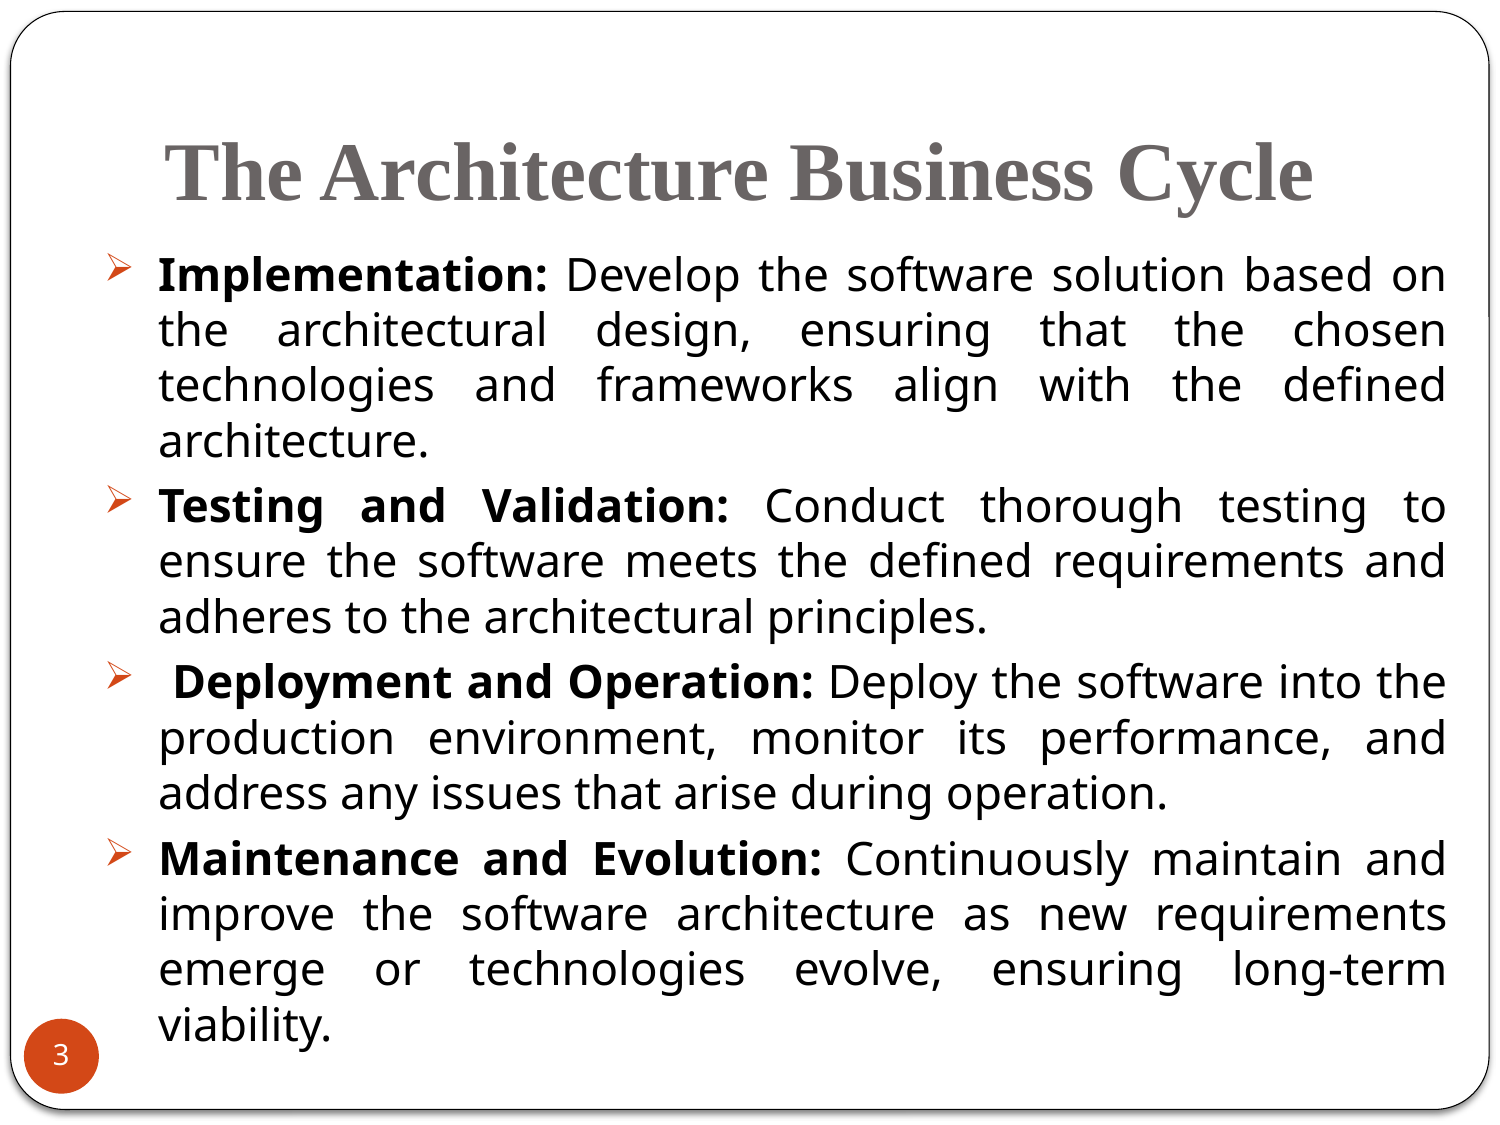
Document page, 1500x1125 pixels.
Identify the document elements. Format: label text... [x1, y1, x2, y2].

list Implementation: Develop the software solution based on the architectural design, ensuring that the chosen technologies and frameworks align with the defined architecture. Testing and Validation: Conduct thorough testing to ensure the software meets the defined requirements and adheres to the architectural principles. Deployment and Operation: Deploy the software into the production environment, monitor its performance, and address any issues that arise during operation. Maintenance and Evolution: Continuously maintain and improve the software architecture as new requirements emerge or technologies evolve, ensuring long-term viability. [62, 237, 1463, 1063]
title The Architecture Business Cycle [150, 45, 1425, 233]
slide_number 3 [23, 1018, 99, 1094]
